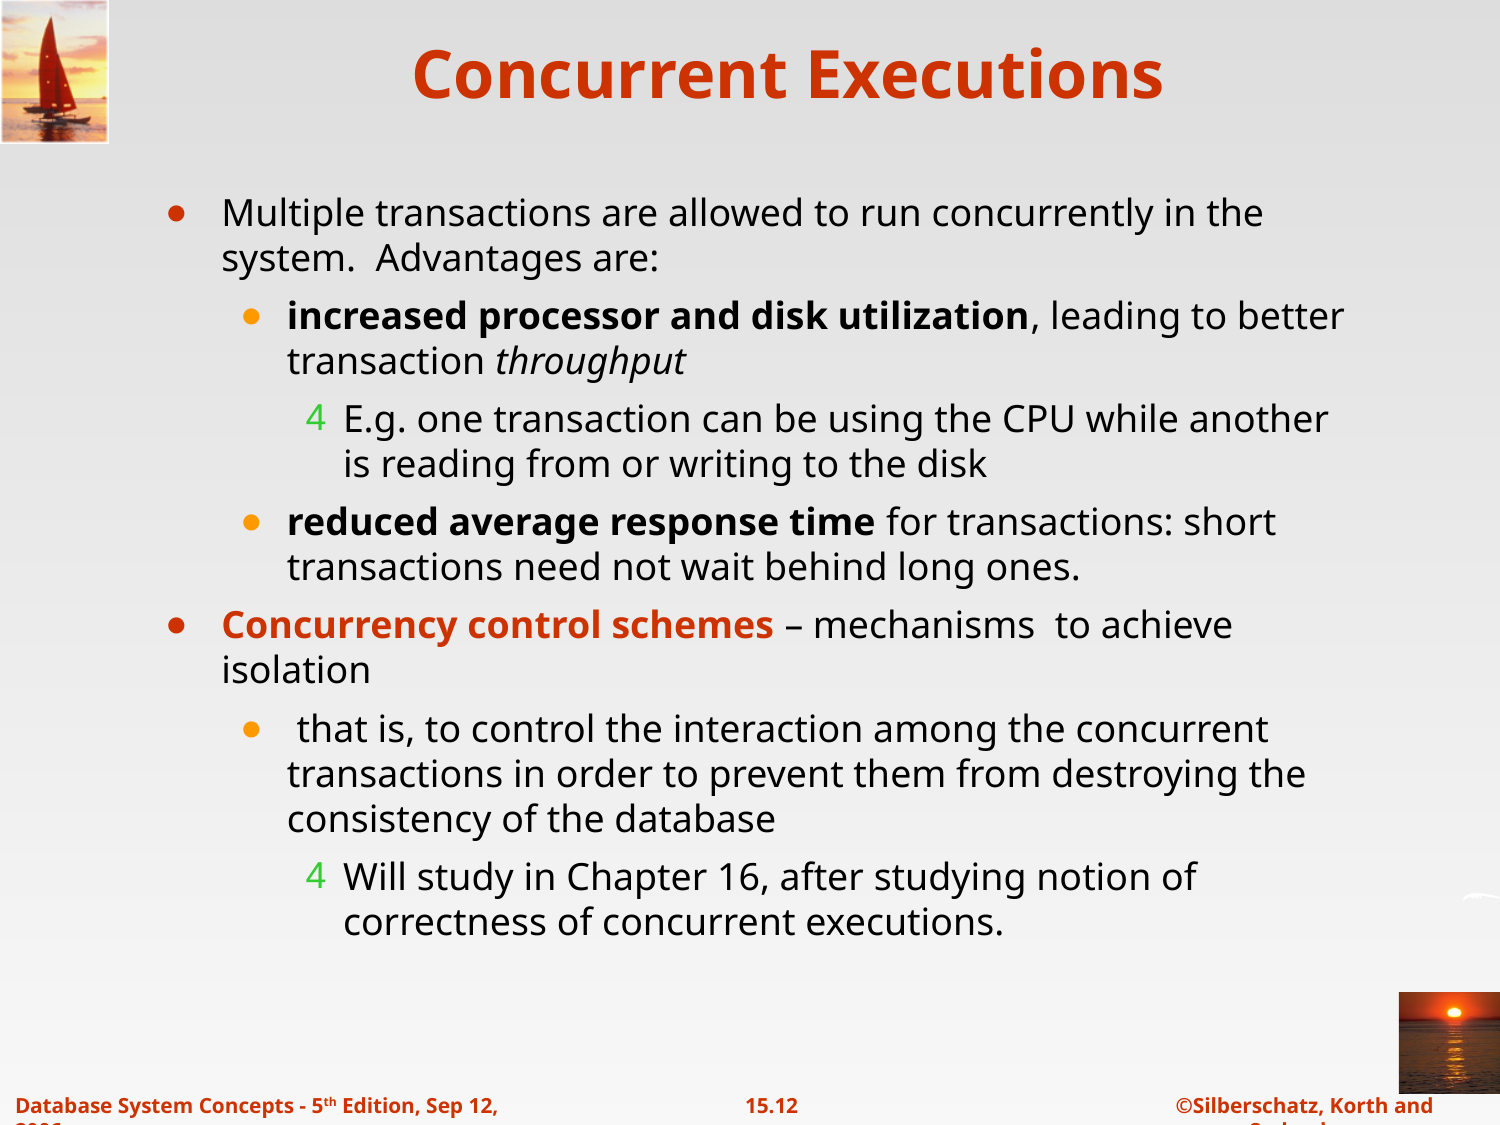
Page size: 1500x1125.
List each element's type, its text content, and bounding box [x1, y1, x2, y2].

picture [1398, 992, 1500, 1094]
title Concurrent Executions [126, 19, 1451, 120]
list Multiple transactions are allowed to run concurrently in the system. Advantages are: increased processor and disk utilization, leading to better transaction throughput E.g. one transaction can be using the CPU while another is reading from or writing to the disk reduced average response time for transactions: short transactions need not wait behind long ones. Concurrency control schemes – mechanisms to achieve isolation that is, to control the interaction among the concurrent transactions in order to prevent them from destroying the consistency of the database Will study in Chapter 16, after studying notion of correctness of concurrent executions. [150, 181, 1371, 1018]
picture [0, 0, 109, 144]
